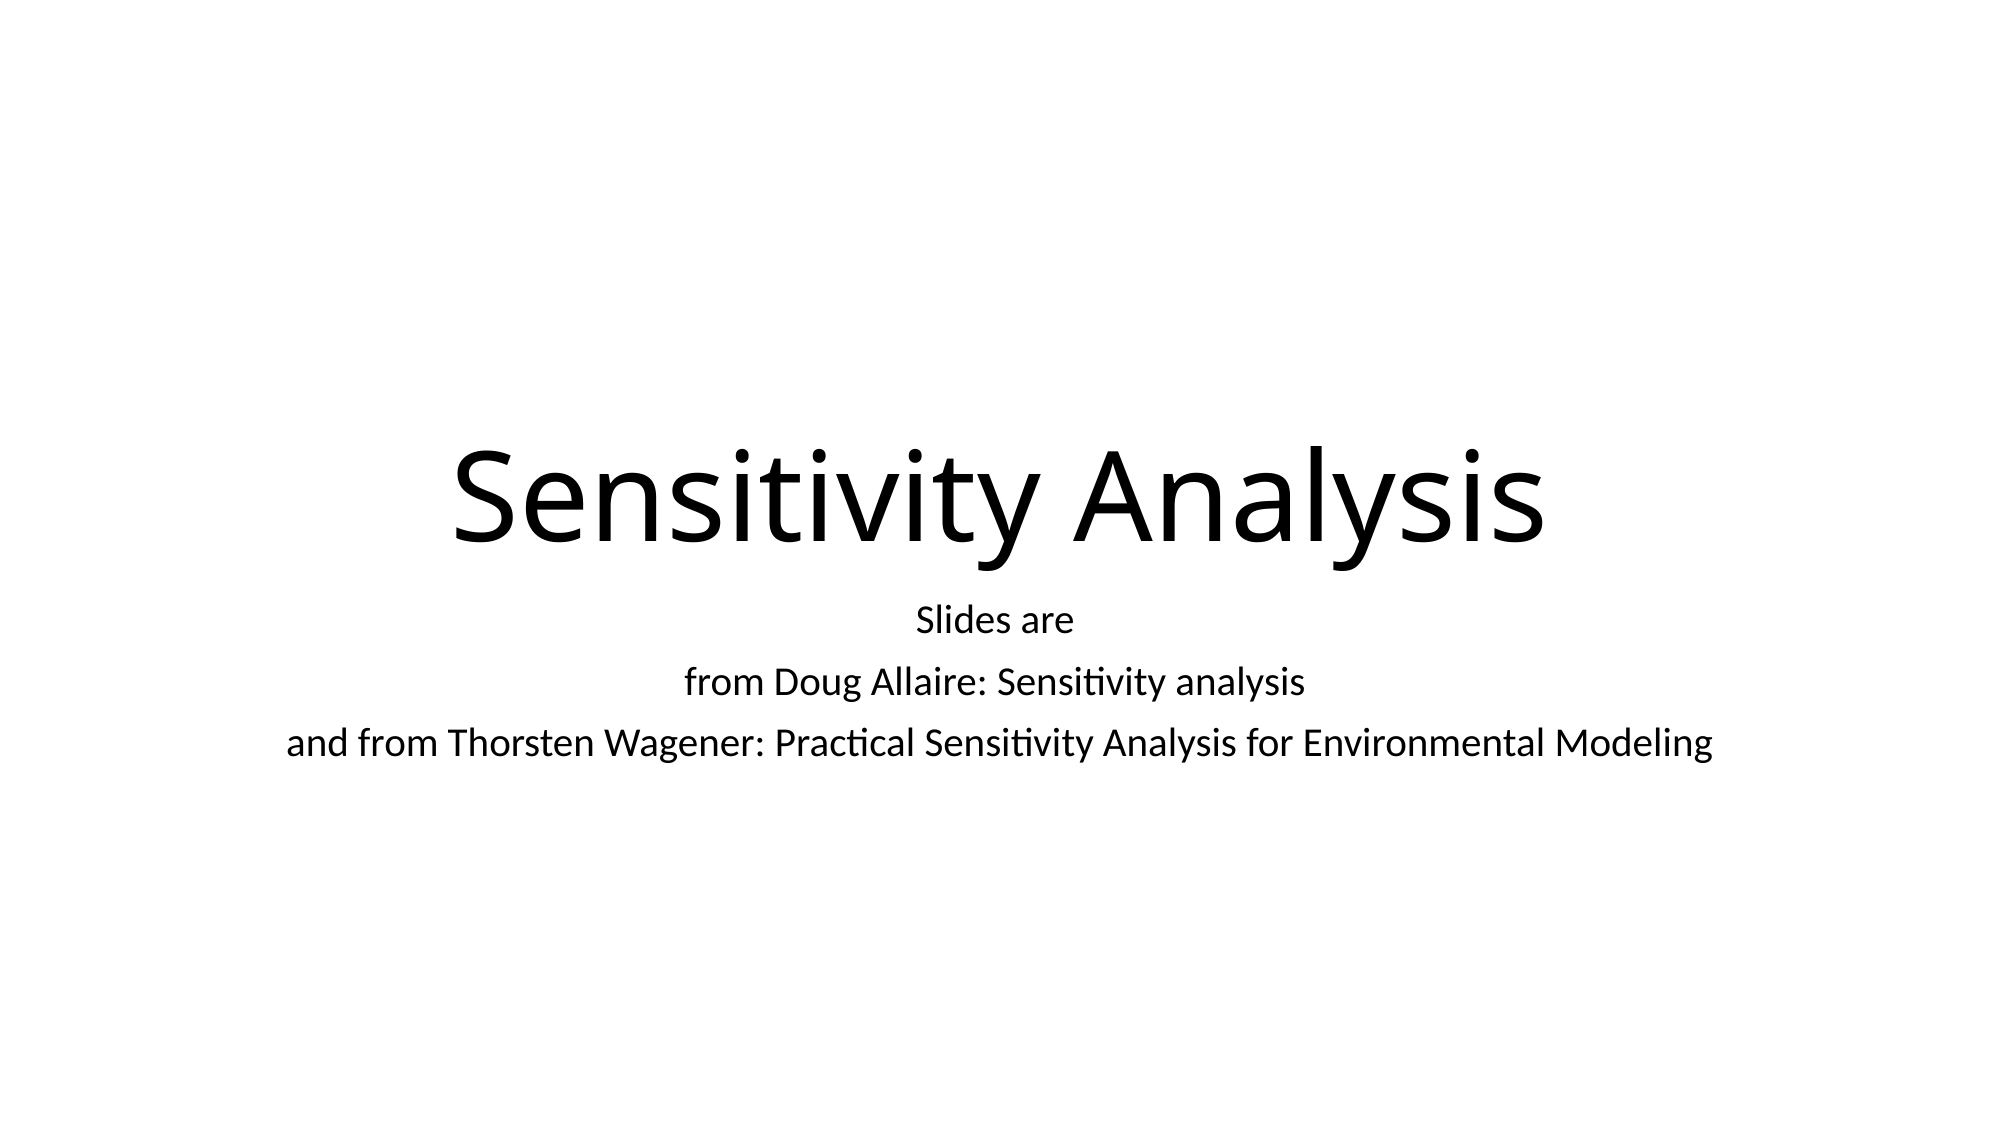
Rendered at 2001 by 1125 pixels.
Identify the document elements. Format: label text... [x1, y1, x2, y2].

title Sensitivity Analysis [249, 184, 1750, 576]
subtitle Slides are from Doug Allaire: Sensitivity analysis and from Thorsten Wagener: Practical Sensitivity Analysis for Environmental Modeling [249, 590, 1750, 863]
